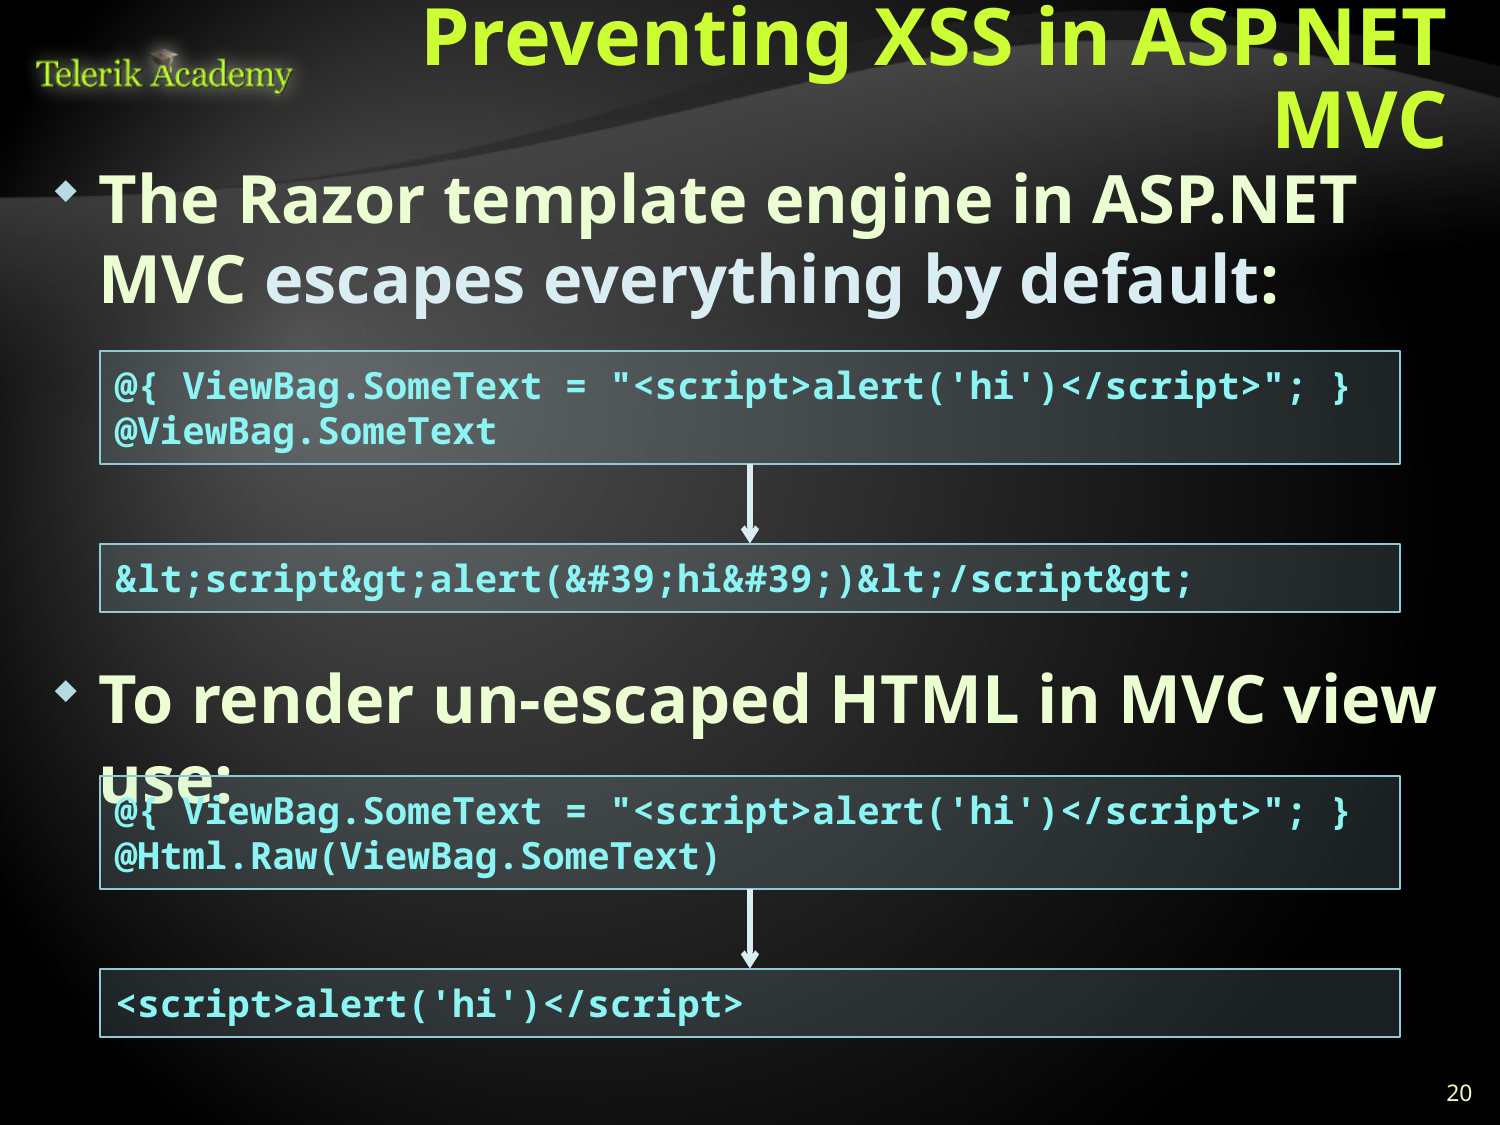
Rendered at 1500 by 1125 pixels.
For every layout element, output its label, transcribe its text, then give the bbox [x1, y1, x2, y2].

title Preventing XSS in ASP.NET MVC [300, 12, 1463, 149]
text_box <script>alert('hi')</script> [99, 968, 1400, 1038]
text_box @{ ViewBag.SomeText = "<script>alert('hi')</script>"; } @Html.Raw(ViewBag.SomeText) [99, 775, 1400, 890]
picture [0, 0, 1500, 1125]
text_box @{ ViewBag.SomeText = "<script>alert('hi')</script>"; } @ViewBag.SomeText [99, 350, 1400, 465]
text_box &lt;script&gt;alert(&#39;hi&#39;)&lt;/script&gt; [99, 543, 1400, 613]
list The Razor template engine in ASP.NET MVC escapes everything by default: To render un-escaped HTML in MVC view use: [37, 149, 1463, 1100]
slide_number 20 [1412, 1074, 1488, 1113]
